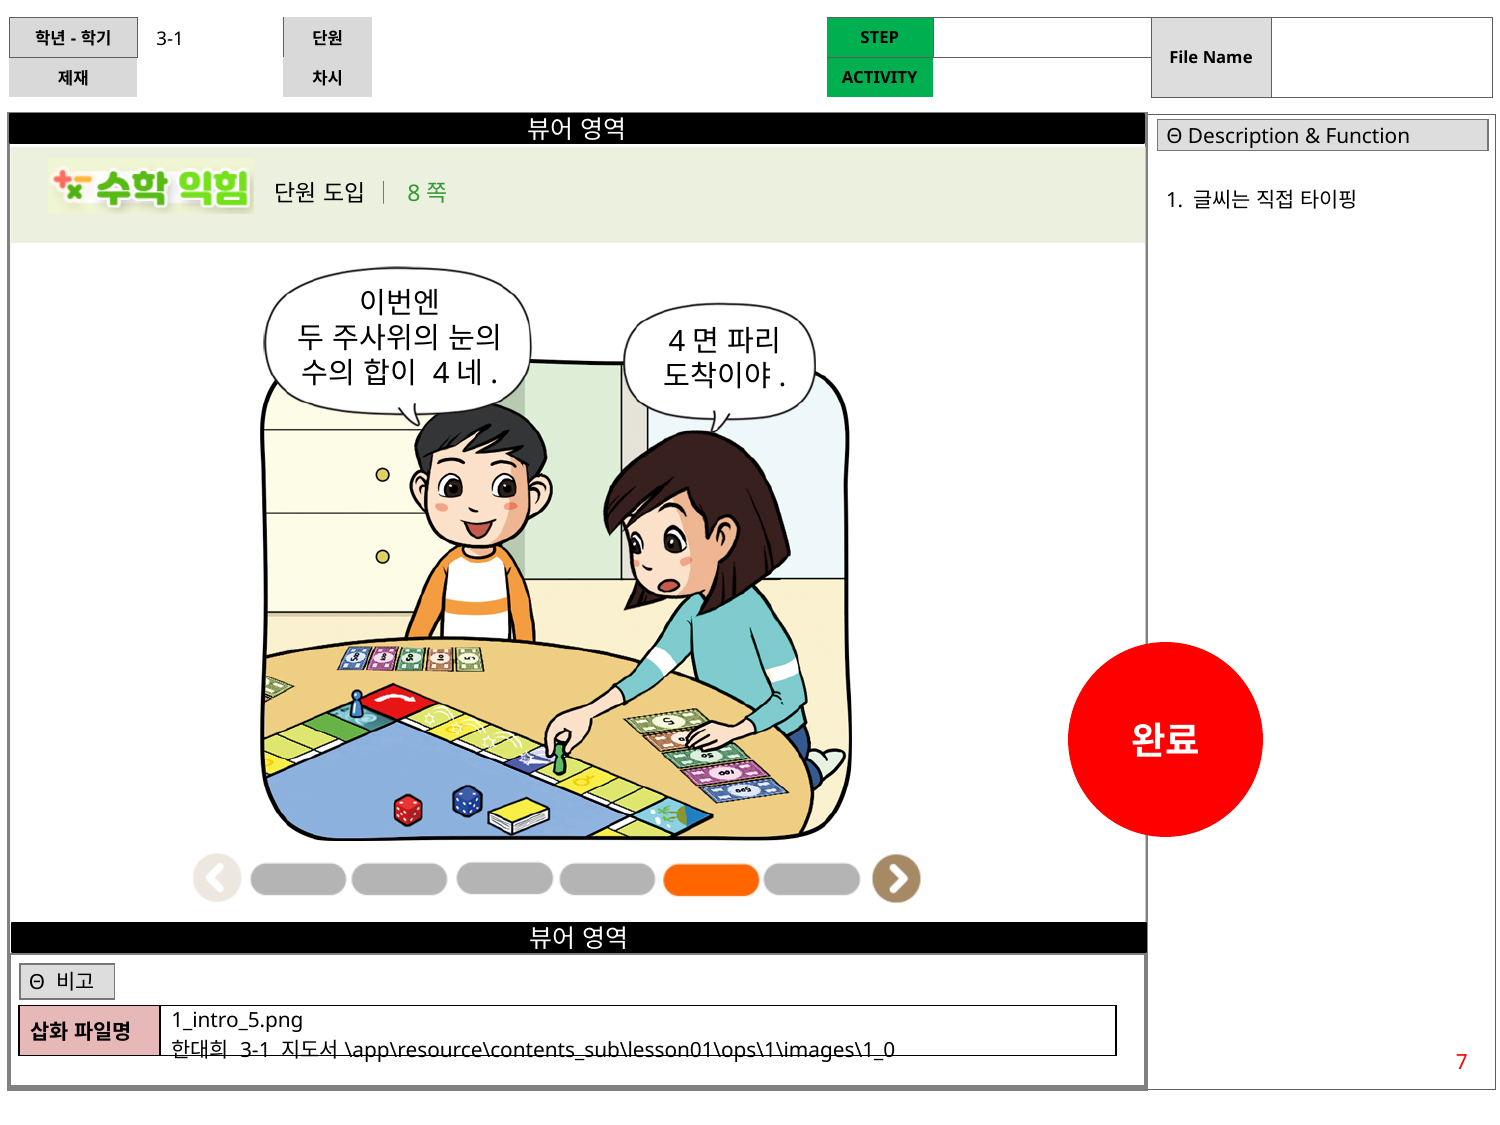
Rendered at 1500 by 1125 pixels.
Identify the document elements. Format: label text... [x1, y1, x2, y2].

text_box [191, 851, 923, 905]
text_box 1. 글씨는 직접 타이핑 [1151, 179, 1500, 219]
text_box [257, 266, 852, 841]
table_header 1_intro_5.png 한대희 3-1 지도서\app\resource\contents_sub\lesson01\ops\1\images\1_0 [161, 1006, 1115, 1055]
text_box 단원 도입 │ 8쪽 [259, 171, 808, 214]
table_header 삽화 파일명 [20, 1006, 159, 1055]
text_box 완료 [1065, 639, 1266, 840]
text_box 3-1 [141, 18, 284, 55]
picture [48, 158, 254, 214]
table_header Θ Description & Function [1158, 120, 1487, 150]
